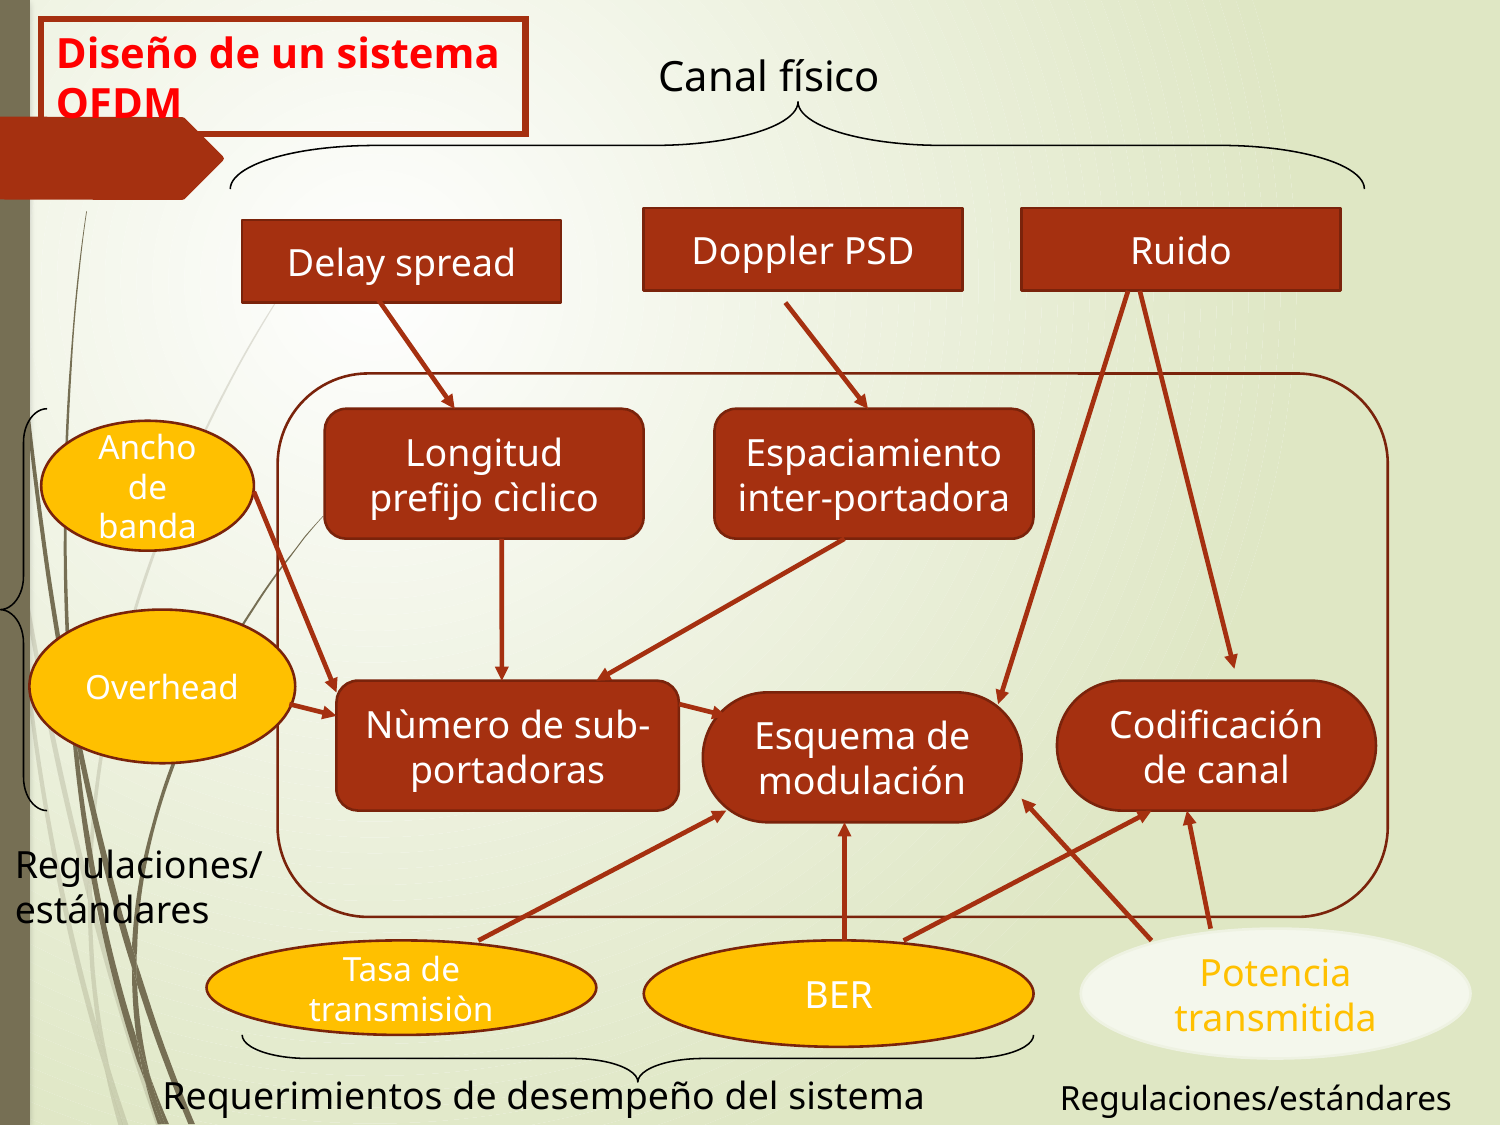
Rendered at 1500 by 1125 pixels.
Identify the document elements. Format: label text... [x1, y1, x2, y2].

text_box [596, 538, 845, 681]
text_box [242, 1034, 1034, 1064]
text_box [838, 822, 851, 941]
text_box [478, 810, 727, 941]
text_box [372, 290, 455, 409]
text_box [253, 491, 338, 693]
text_box [276, 372, 1390, 919]
text_box [903, 810, 1152, 941]
text_box Overhead [48, 608, 297, 765]
text_box Tasa de transmisiòn [205, 939, 598, 1034]
text_box Doppler PSD [642, 207, 964, 292]
text_box [230, 108, 1365, 190]
text_box [679, 704, 727, 719]
text_box Diseño de un sistema OFDM [41, 18, 526, 134]
text_box [0, 408, 48, 811]
text_box Ruido [1020, 207, 1342, 292]
text_box Potencia transmitida [1079, 927, 1472, 1060]
text_box [1139, 290, 1238, 669]
text_box Delay spread [241, 219, 562, 304]
text_box [289, 704, 337, 719]
text_box [1021, 798, 1071, 852]
text_box Requerimientos de desempeño del sistema [147, 1064, 1069, 1125]
text_box BER [642, 939, 1035, 1034]
text_box [1183, 810, 1211, 929]
text_box Ancho de banda [48, 419, 256, 552]
text_box Canal físico [643, 42, 1010, 108]
text_box [785, 302, 868, 409]
text_box [995, 290, 1129, 705]
text_box [495, 538, 509, 681]
text_box Regulaciones/estándares [1045, 1069, 1500, 1125]
text_box Regulaciones/estándares [0, 834, 296, 939]
